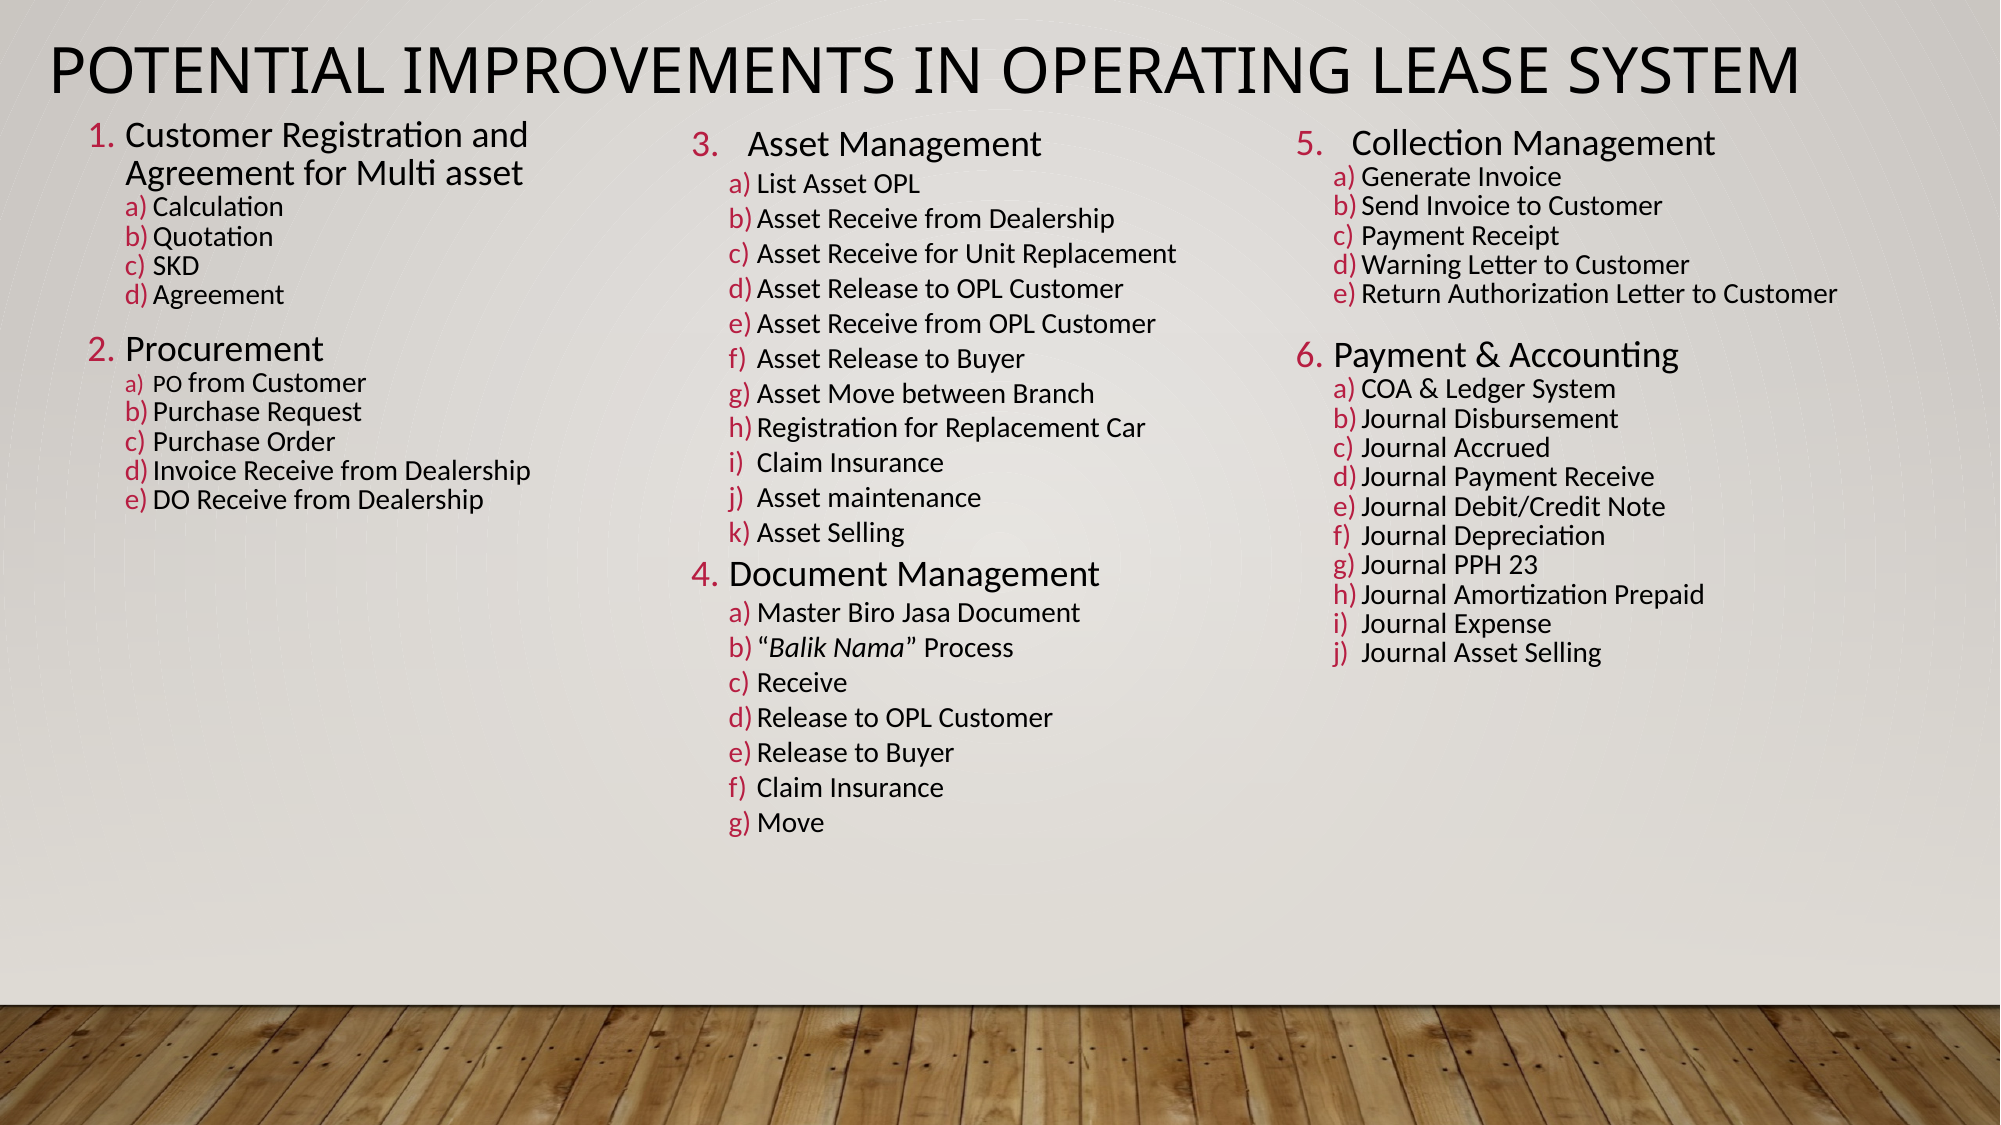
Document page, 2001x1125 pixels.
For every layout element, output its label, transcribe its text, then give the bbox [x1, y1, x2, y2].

text_box Collection Management Generate Invoice Send Invoice to Customer Payment Receipt Warning Letter to Customer Return Authorization Letter to Customer Payment & Accounting COA & Ledger System Journal Disbursement Journal Accrued Journal Payment Receive Journal Debit/Credit Note Journal Depreciation Journal PPH 23 Journal Amortization Prepaid Journal Expense Journal Asset Selling [1280, 111, 1881, 862]
title Potential improvements in Operating Lease SYSTEM [33, 23, 1885, 118]
list Customer Registration and Agreement for Multi asset Calculation Quotation SKD Agreement Procurement PO from Customer Purchase Request Purchase Order Invoice Receive from Dealership DO Receive from Dealership [72, 111, 673, 862]
text_box Asset Management List Asset OPL Asset Receive from Dealership Asset Receive for Unit Replacement Asset Release to OPL Customer Asset Receive from OPL Customer Asset Release to Buyer Asset Move between Branch Registration for Replacement Car Claim Insurance Asset maintenance Asset Selling Document Management Master Biro Jasa Document “Balik Nama” Process Receive Release to OPL Customer Release to Buyer Claim Insurance Move [676, 111, 1277, 846]
picture [0, 1005, 2000, 1125]
